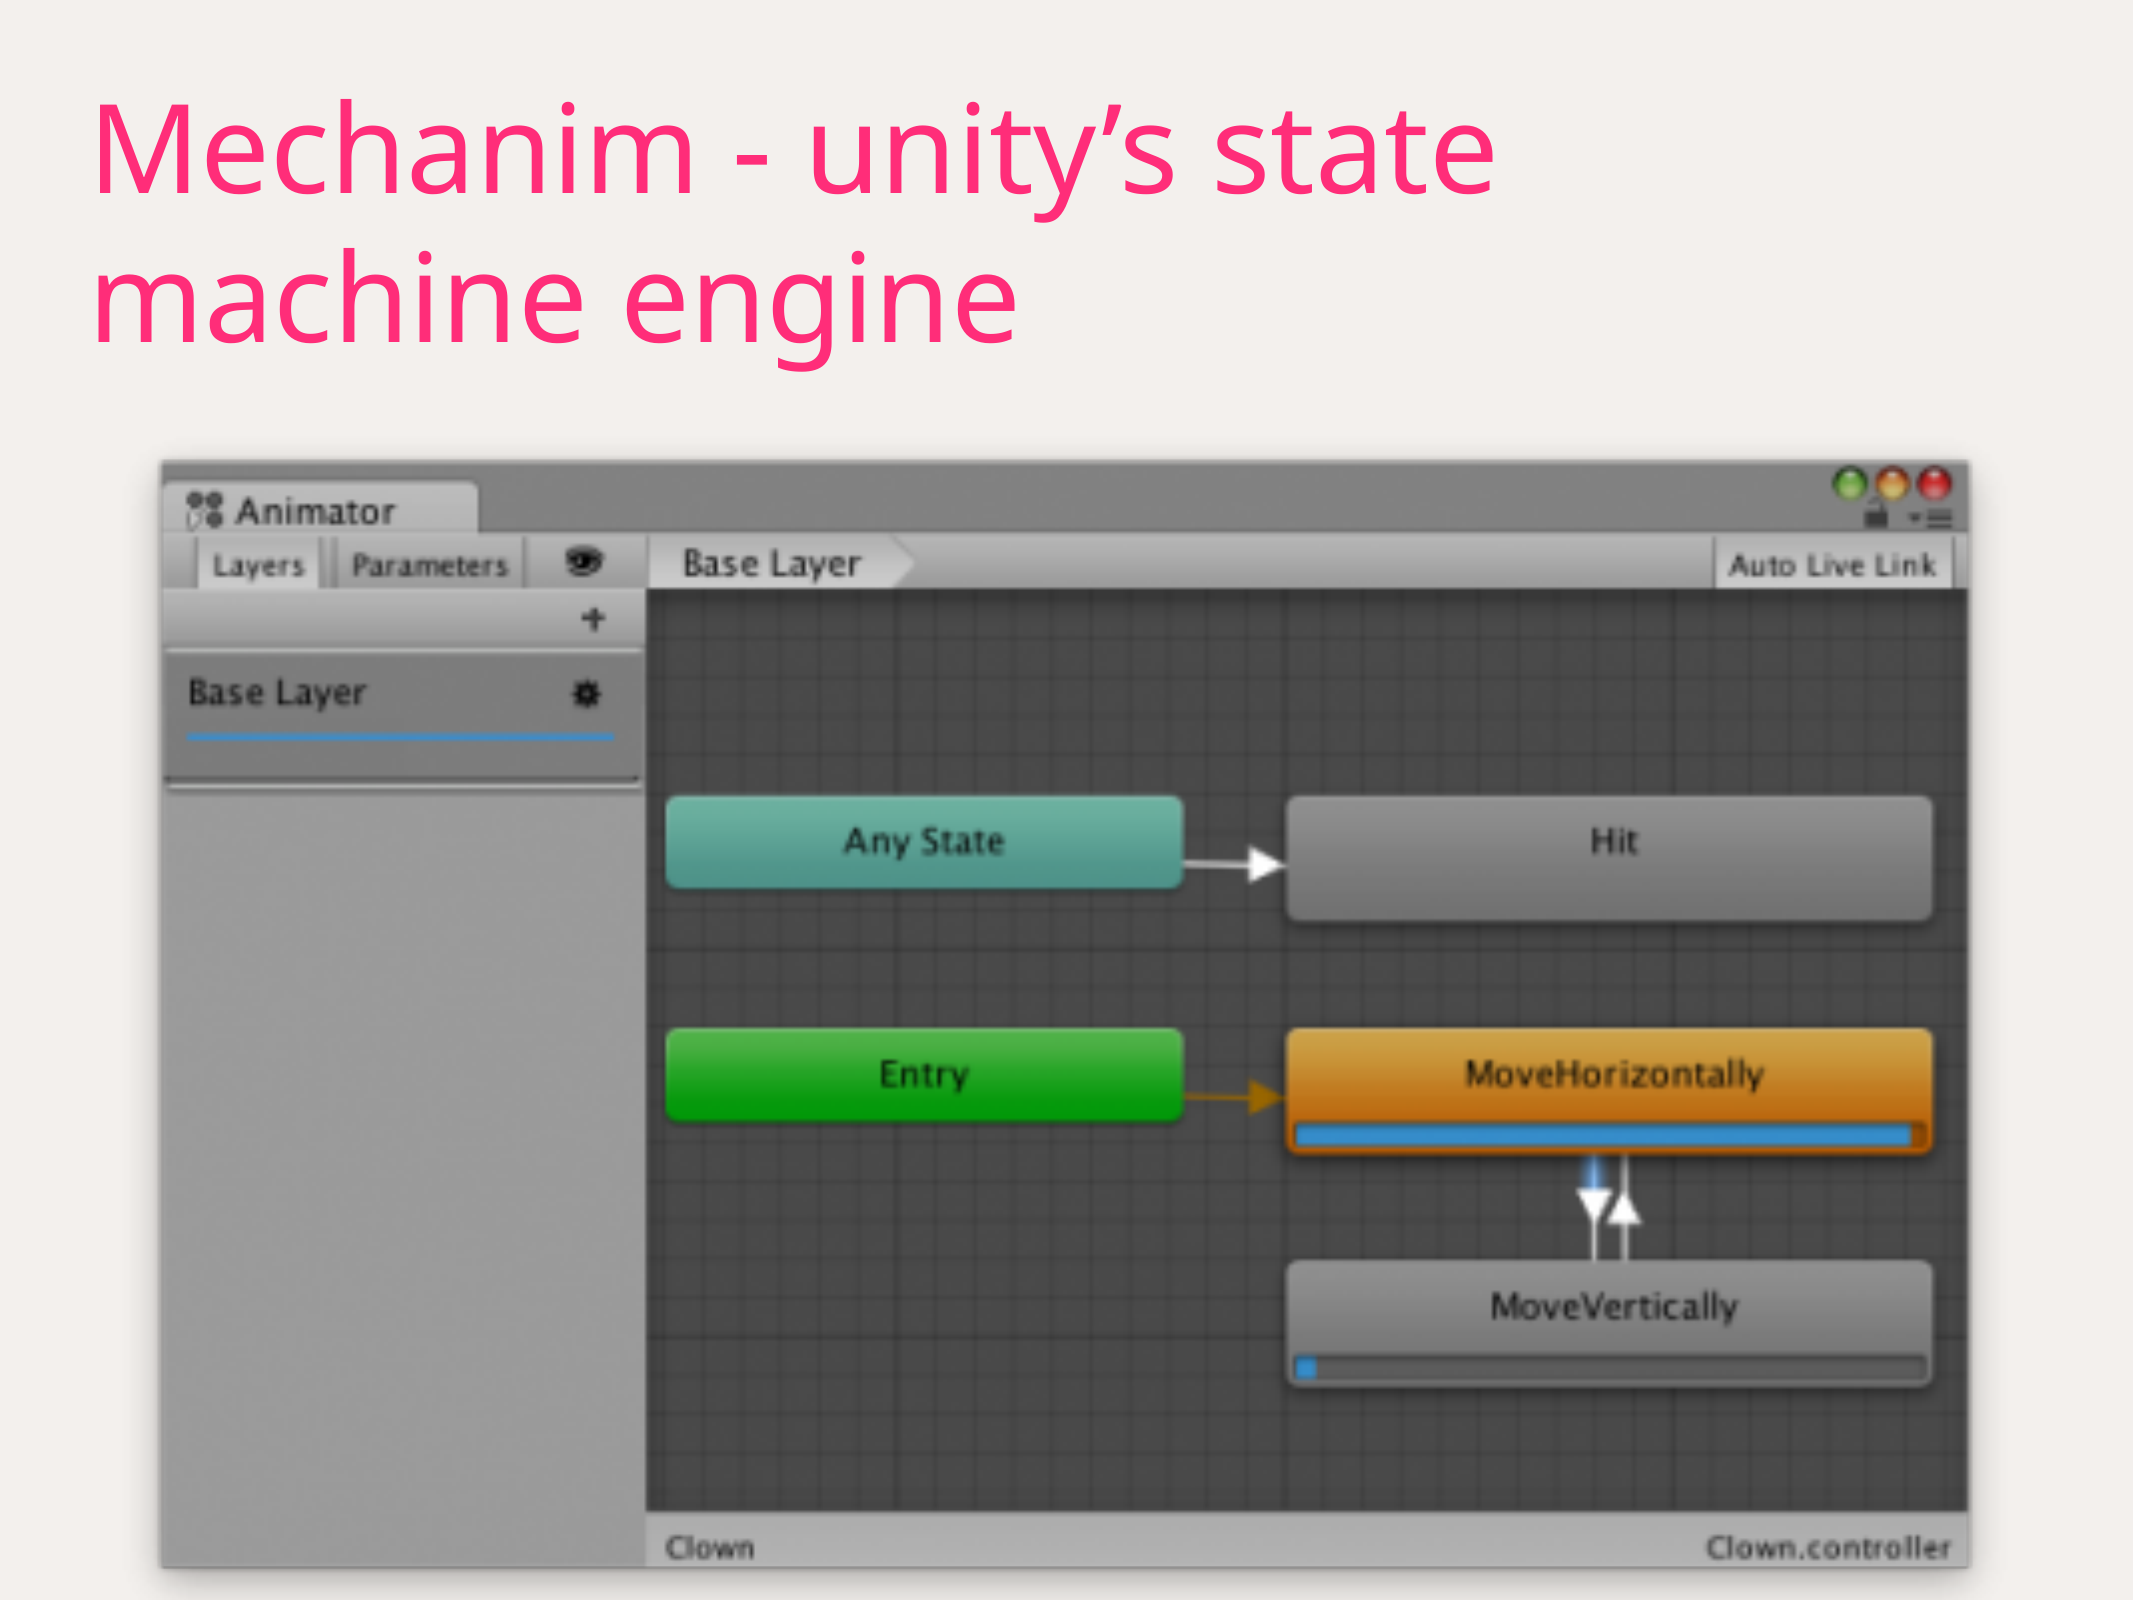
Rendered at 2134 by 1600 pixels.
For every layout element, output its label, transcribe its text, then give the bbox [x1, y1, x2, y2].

title Mechanim - unity’s state machine engine [88, 41, 1911, 397]
picture [108, 422, 2025, 1600]
